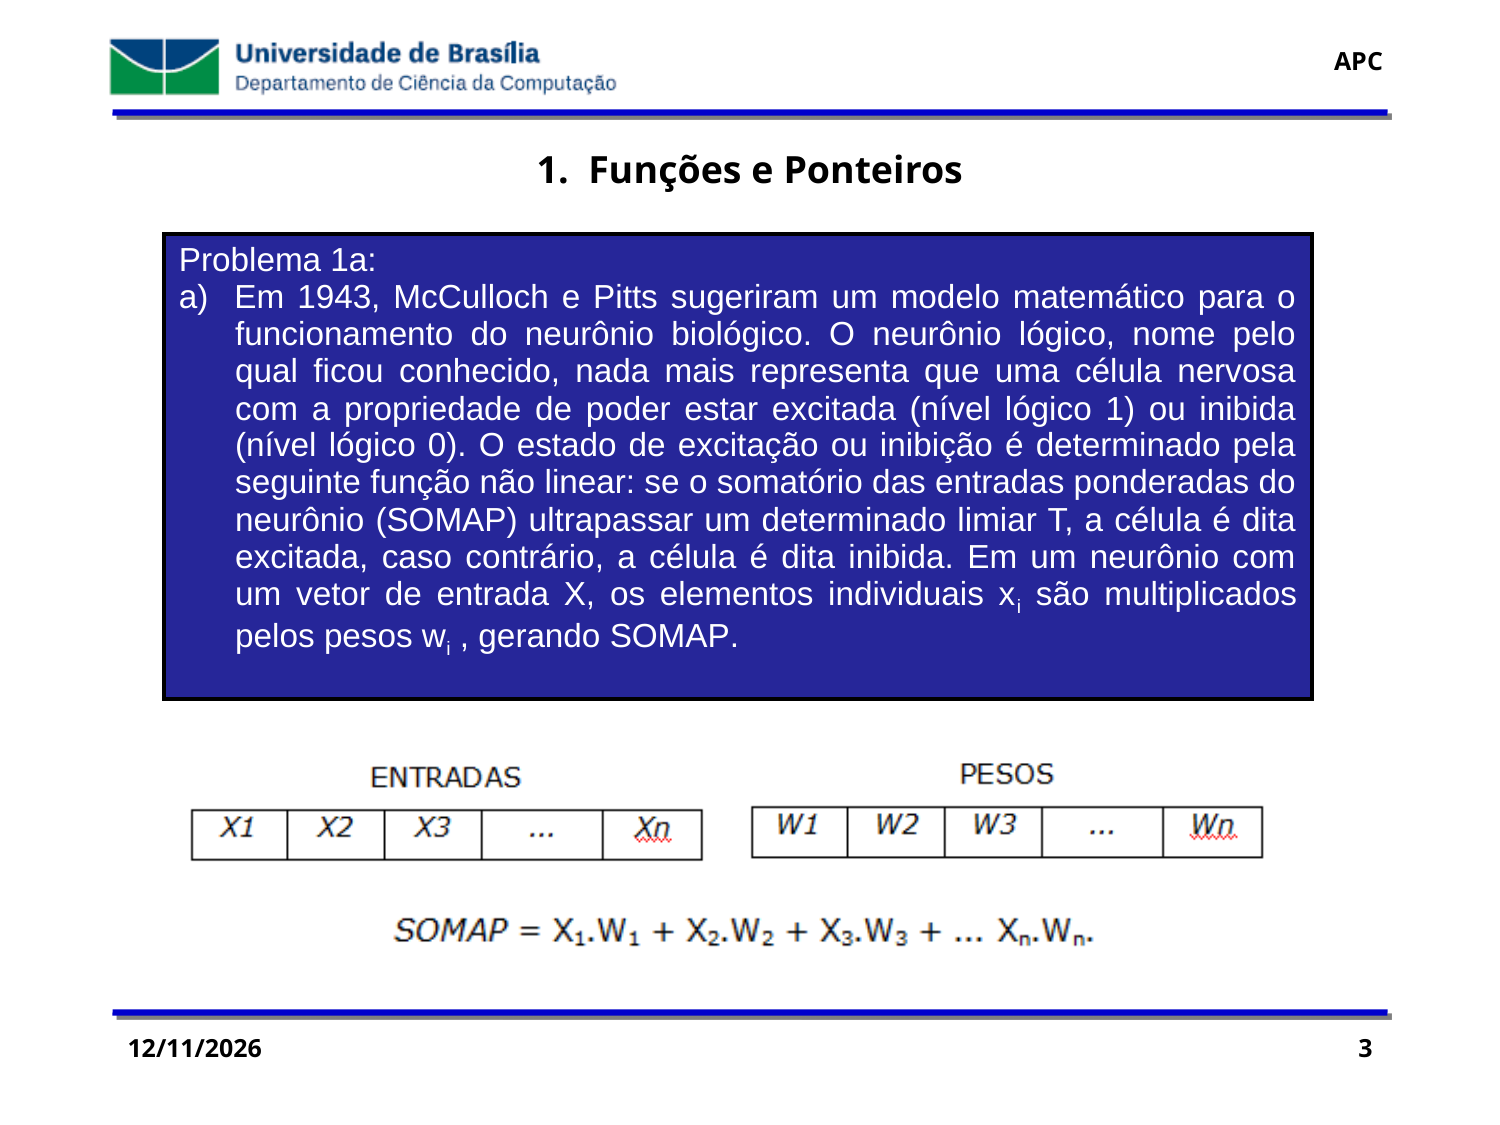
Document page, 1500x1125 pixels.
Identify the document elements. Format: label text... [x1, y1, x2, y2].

table_header Problema 1a: a) Em 1943, McCulloch e Pitts sugeriram um modelo matemático para o funcionamento do neurônio biológico. O neurônio lógico, nome pelo qual ficou conhecido, nada mais representa que uma célula nervosa com a propriedade de poder estar excitada (nível lógico 1) ou inibida (nível lógico 0). O estado de excitação ou inibição é determinado pela seguinte função não linear: se o somatório das entradas ponderadas do neurônio (SOMAP) ultrapassar um determinado limiar T, a célula é dita excitada, caso contrário, a célula é dita inibida. Em um neurônio com um vetor de entrada X, os elementos individuais xi são multiplicados pelos pesos wi , gerando SOMAP. [166, 236, 1310, 697]
slide_number 3 [1074, 1024, 1388, 1101]
picture [163, 738, 1291, 886]
text_box 1. Funções e Ponteiros [112, 138, 1388, 198]
picture [105, 35, 632, 100]
picture [386, 902, 1102, 961]
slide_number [112, 1024, 426, 1101]
